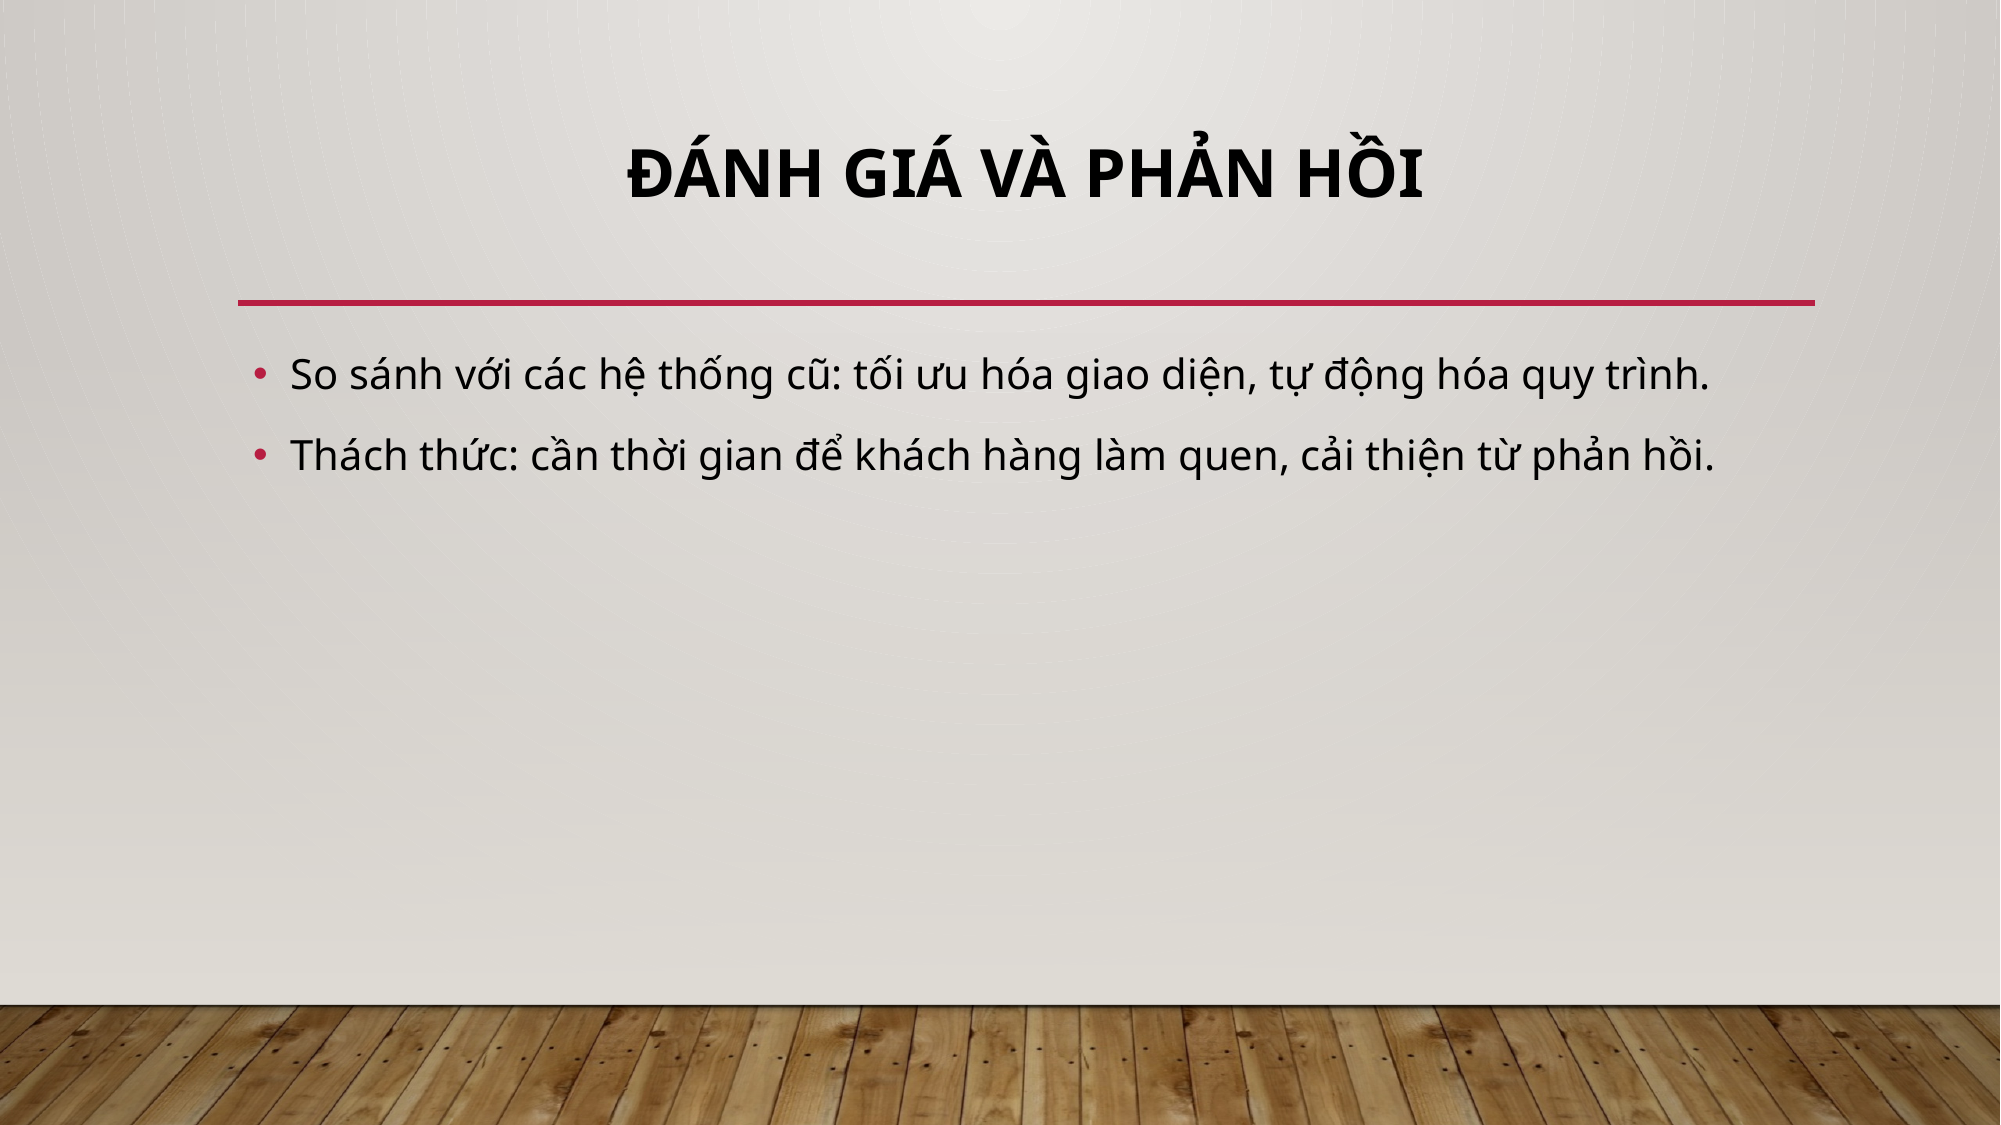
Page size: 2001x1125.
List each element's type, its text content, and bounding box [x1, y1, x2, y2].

list So sánh với các hệ thống cũ: tối ưu hóa giao diện, tự động hóa quy trình. Thách thức: cần thời gian để khách hàng làm quen, cải thiện từ phản hồi. [238, 330, 1814, 897]
picture [0, 1005, 2000, 1125]
title Đánh giá và Phản hồi [238, 131, 1814, 305]
